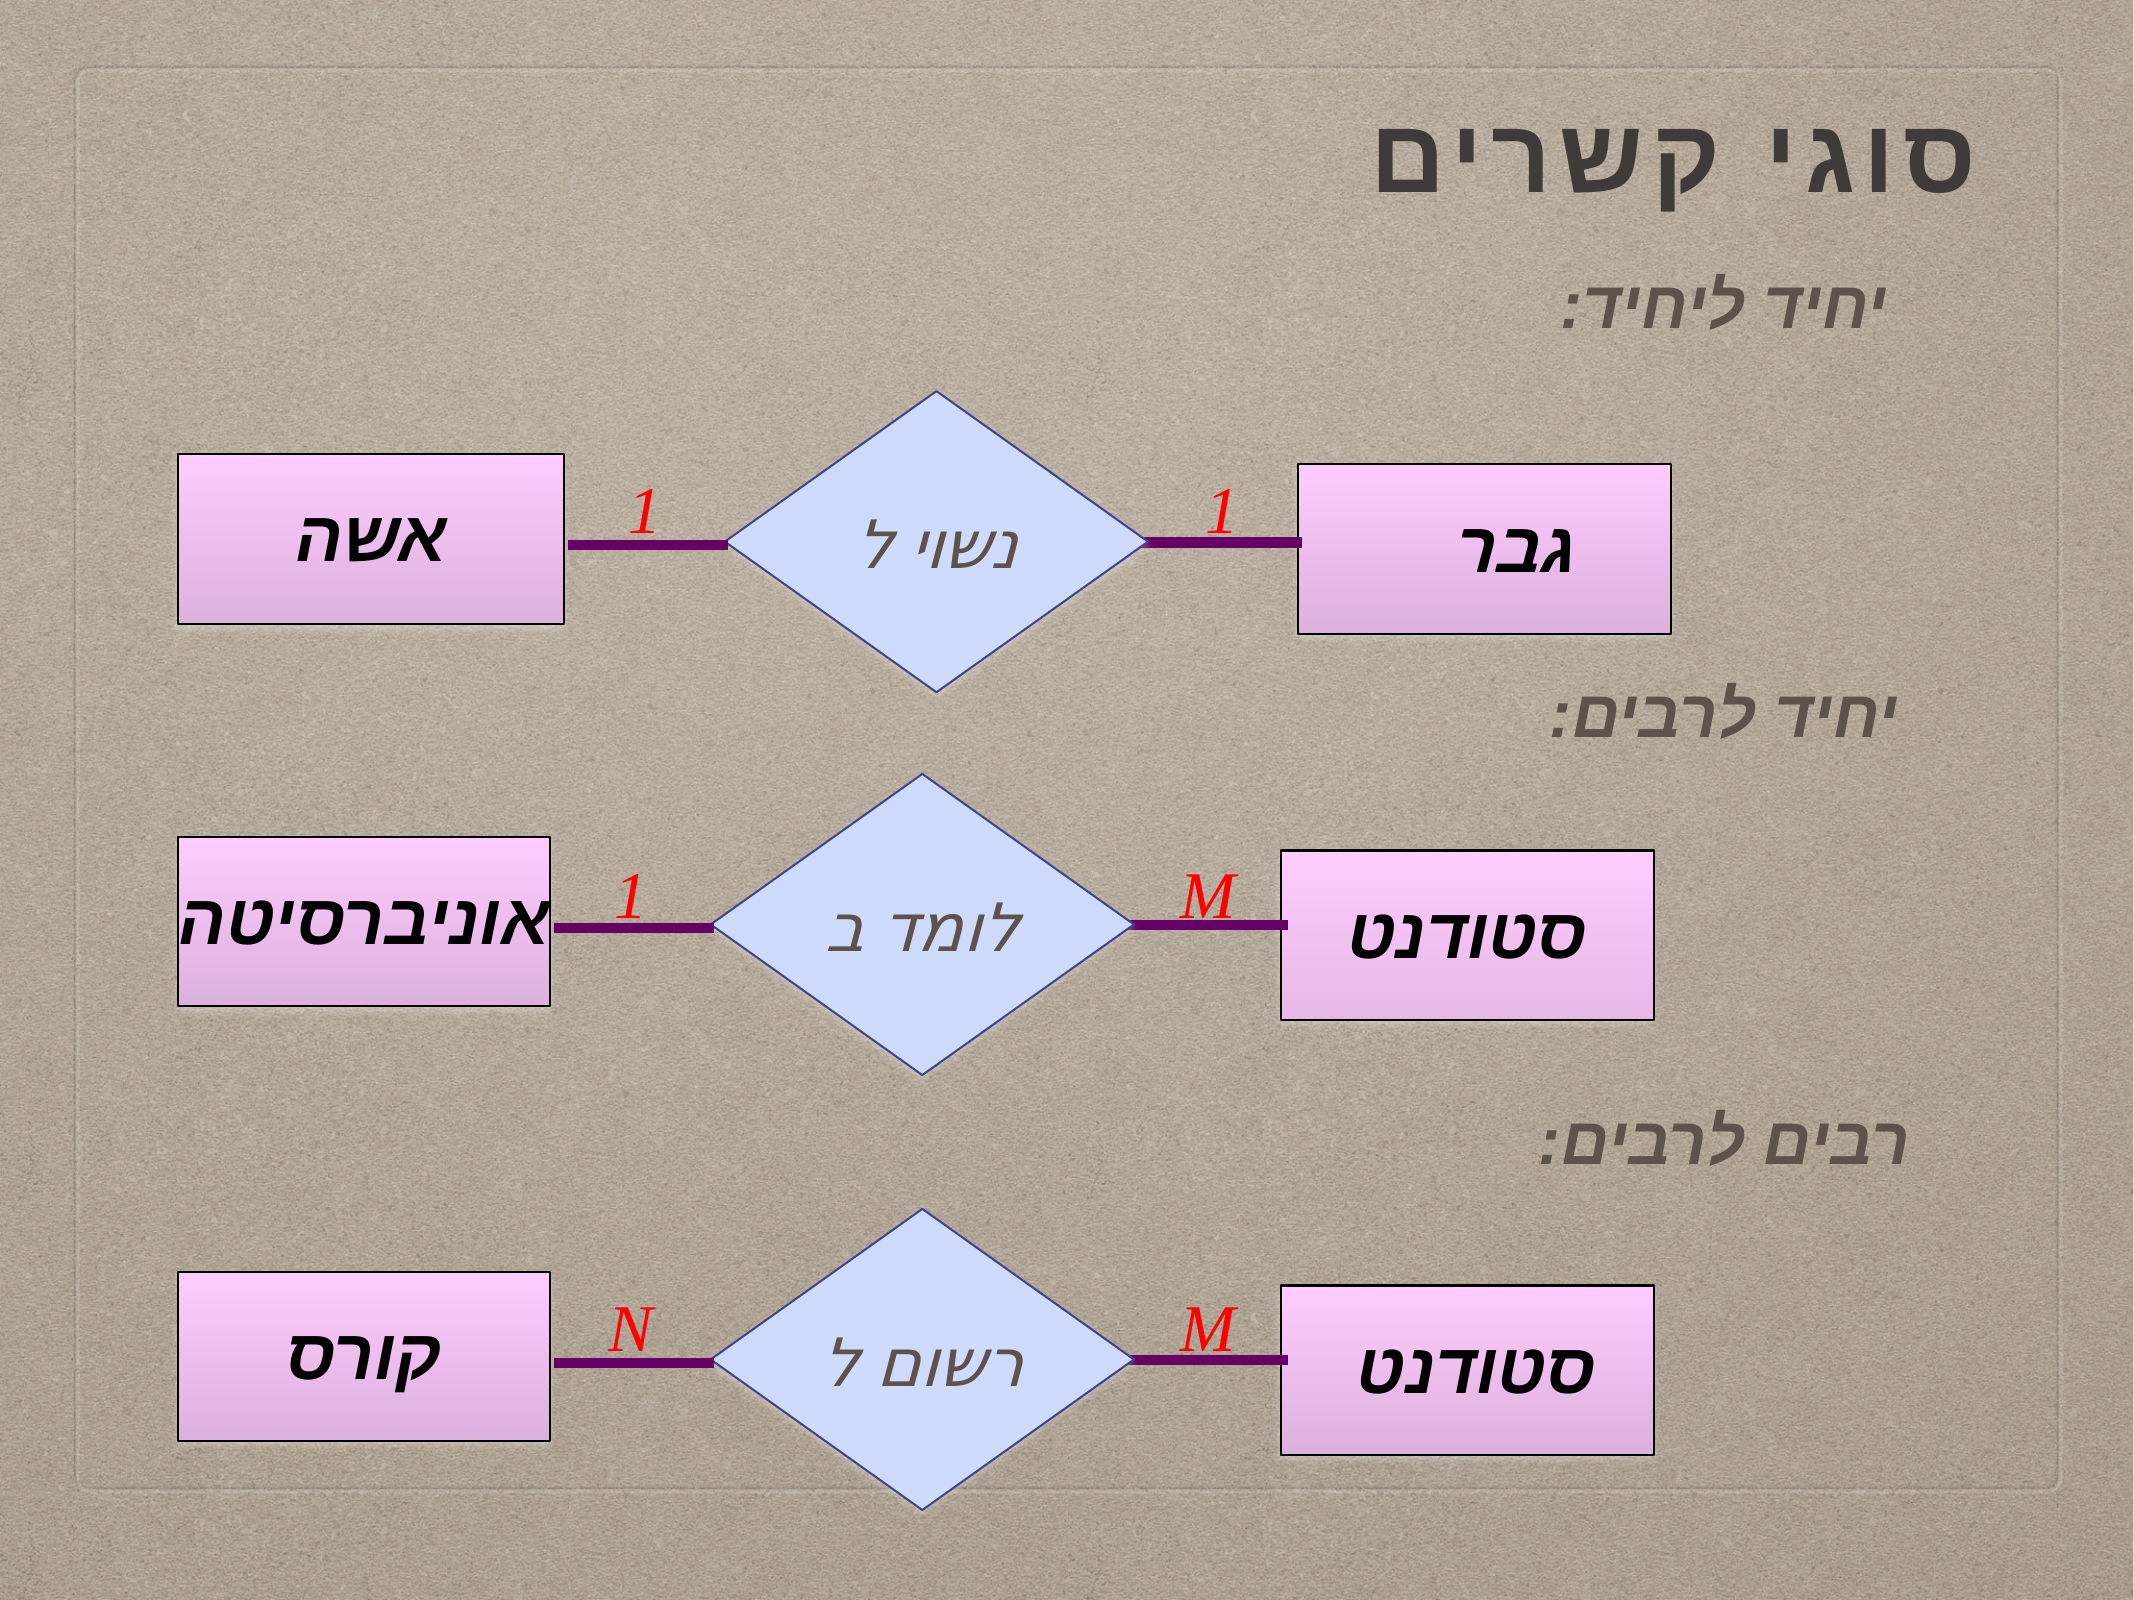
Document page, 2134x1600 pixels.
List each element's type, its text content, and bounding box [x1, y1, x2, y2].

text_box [177, 390, 1671, 693]
text_box יחיד לרבים: [1422, 662, 2027, 760]
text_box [177, 773, 1654, 1076]
text_box רבים לרבים: [1422, 1089, 2027, 1187]
text_box יחיד ליחיד: [1422, 253, 2027, 351]
picture [0, 0, 2134, 1600]
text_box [177, 1208, 1654, 1511]
title סוגי קשרים [147, 103, 1986, 386]
